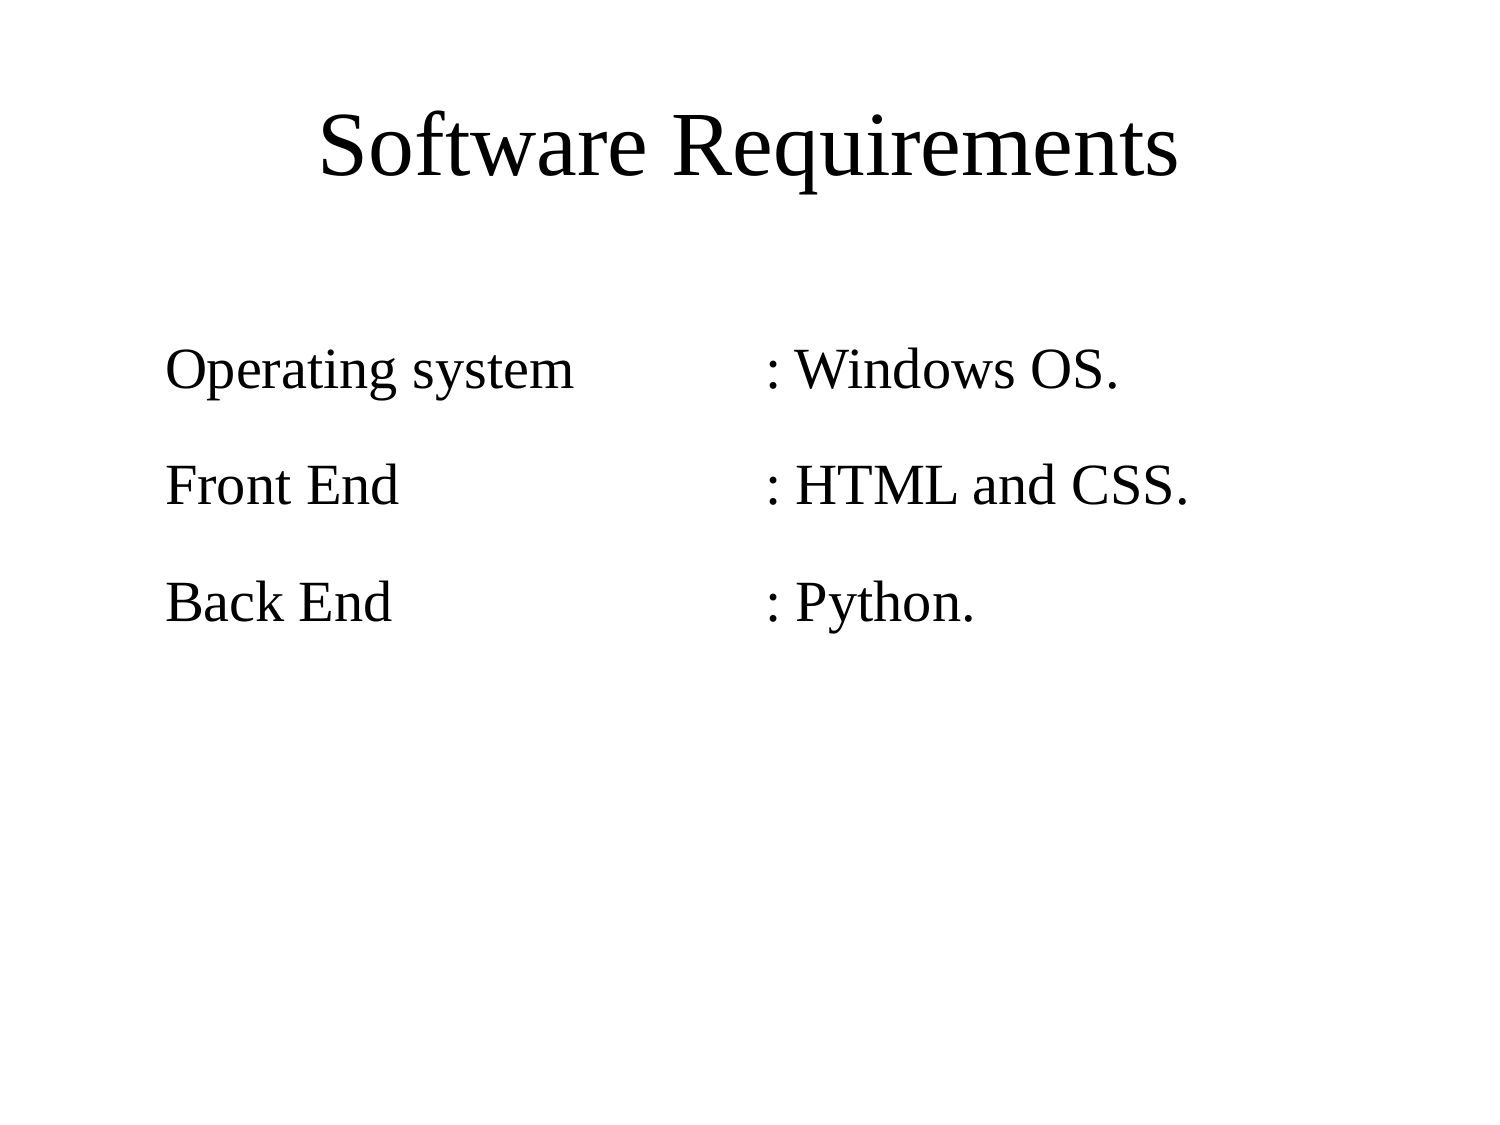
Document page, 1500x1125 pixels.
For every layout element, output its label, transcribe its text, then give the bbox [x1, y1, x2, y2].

list Operating system : Windows OS. Front End : HTML and CSS. Back End : Python. [150, 287, 1425, 713]
title Software Requirements [75, 45, 1425, 233]
